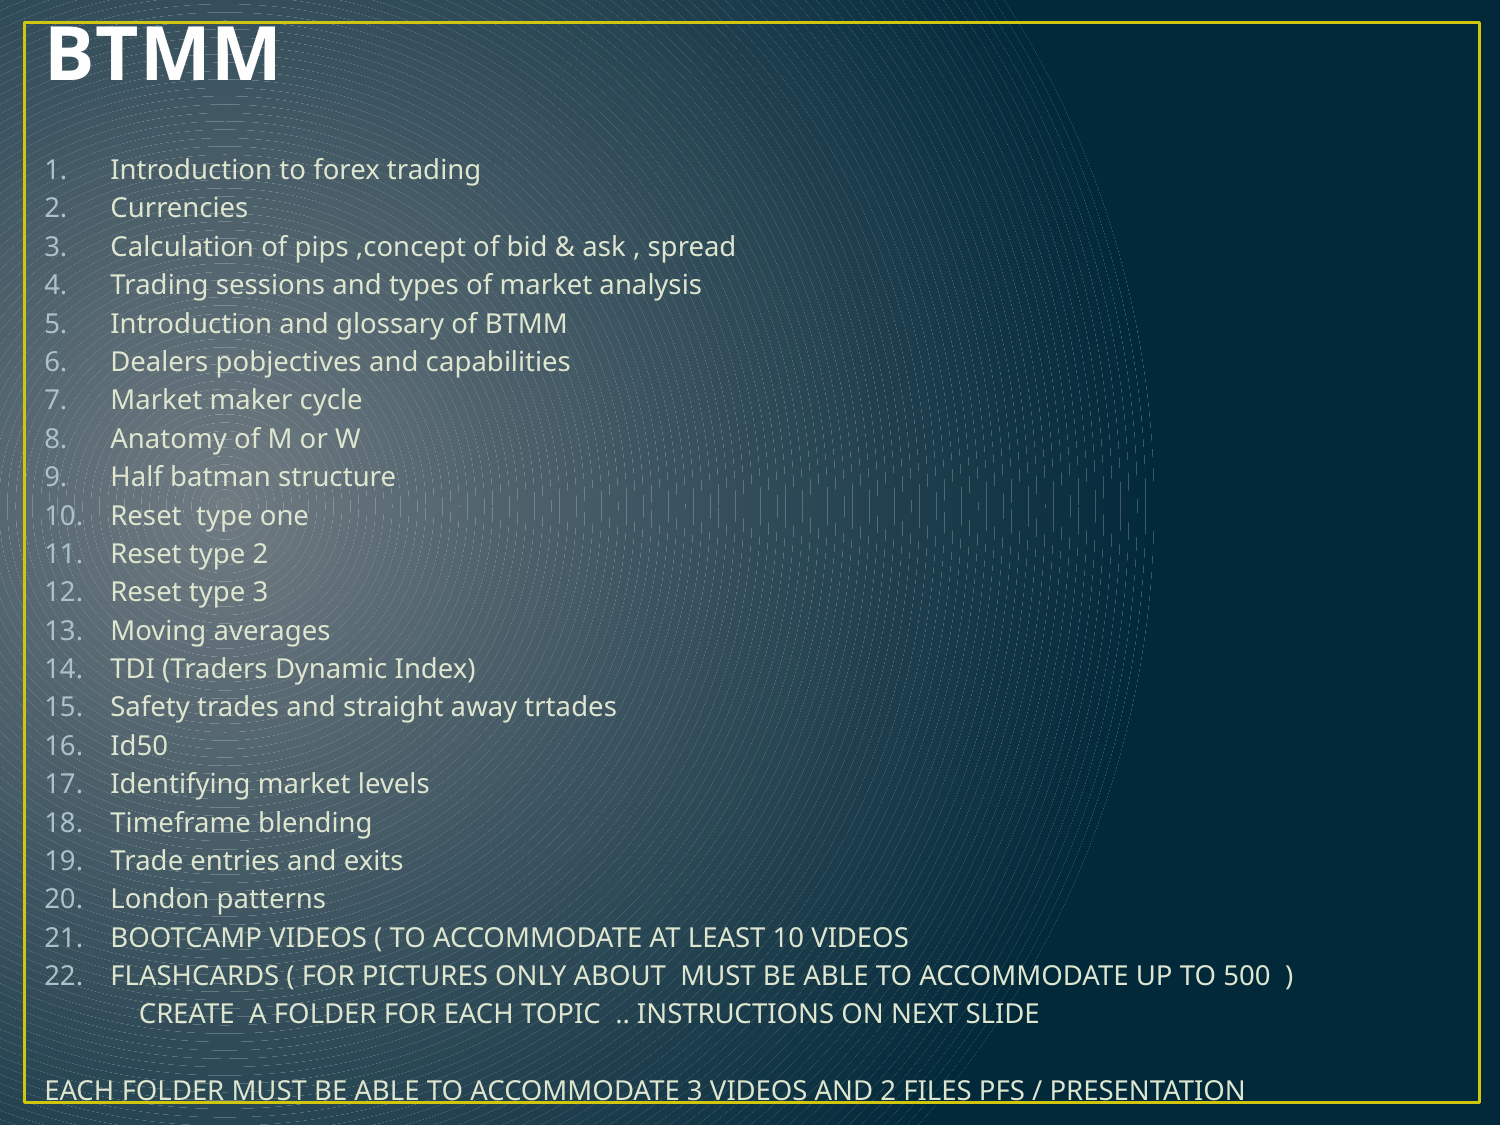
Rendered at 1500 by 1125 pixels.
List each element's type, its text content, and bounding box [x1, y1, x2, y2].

list Introduction to forex trading Currencies Calculation of pips ,concept of bid & ask , spread Trading sessions and types of market analysis Introduction and glossary of BTMM Dealers pobjectives and capabilities Market maker cycle Anatomy of M or W Half batman structure Reset type one Reset type 2 Reset type 3 Moving averages TDI (Traders Dynamic Index) Safety trades and straight away trtades Id50 Identifying market levels Timeframe blending Trade entries and exits London patterns BOOTCAMP VIDEOS ( TO ACCOMMODATE AT LEAST 10 VIDEOS FLASHCARDS ( FOR PICTURES ONLY ABOUT MUST BE ABLE TO ACCOMMODATE UP TO 500 ) CREATE A FOLDER FOR EACH TOPIC .. INSTRUCTIONS ON NEXT SLIDE EACH FOLDER MUST BE ABLE TO ACCOMMODATE 3 VIDEOS AND 2 FILES PFS / PRESENTATION [29, 144, 1500, 1125]
title LIST OF TOPICS COVERED IN BTMM [29, 0, 1380, 103]
